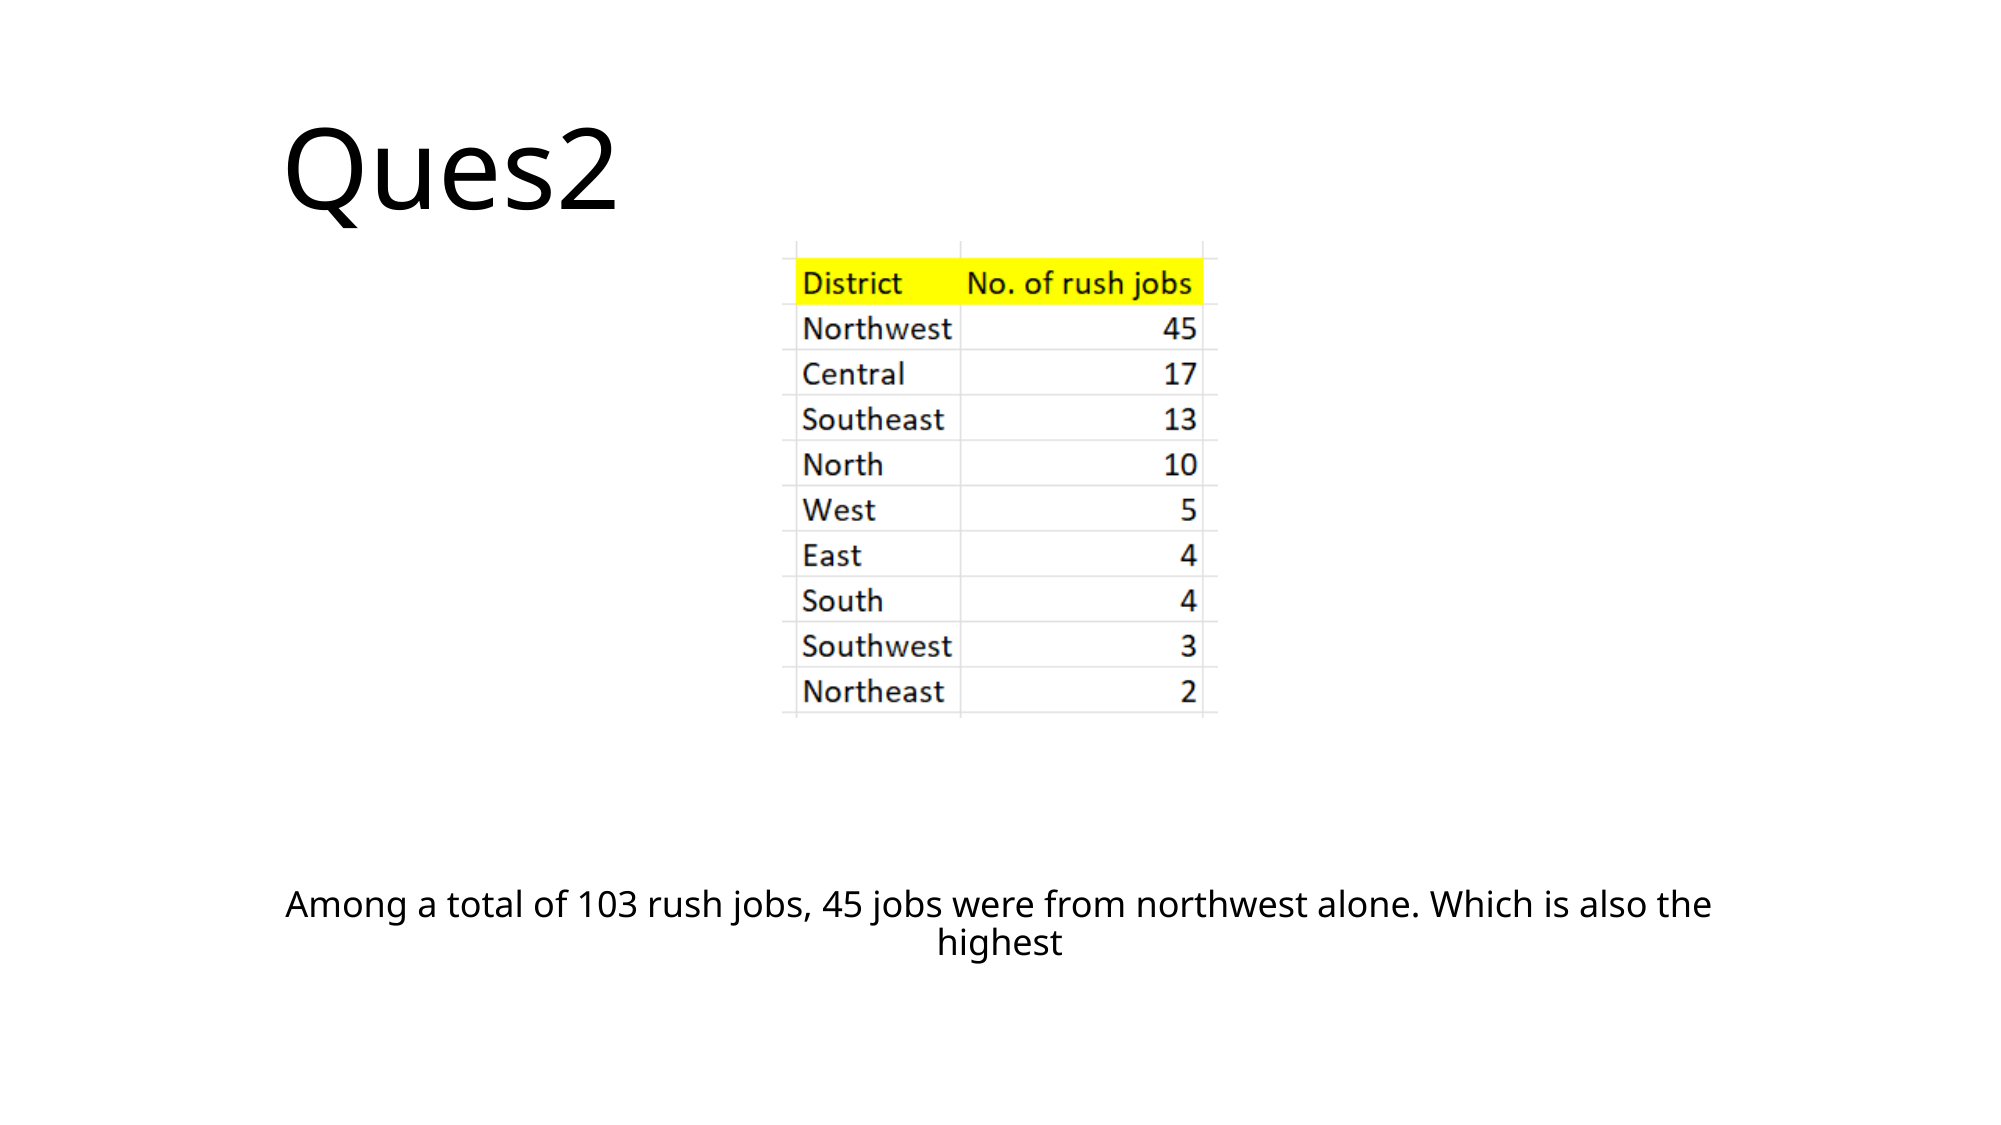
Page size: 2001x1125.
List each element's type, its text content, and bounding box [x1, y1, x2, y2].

title Ques2 [174, 103, 727, 242]
picture [781, 240, 1219, 719]
subtitle Among a total of 103 rush jobs, 45 jobs were from northwest alone. Which is also the highest [249, 878, 1750, 972]
